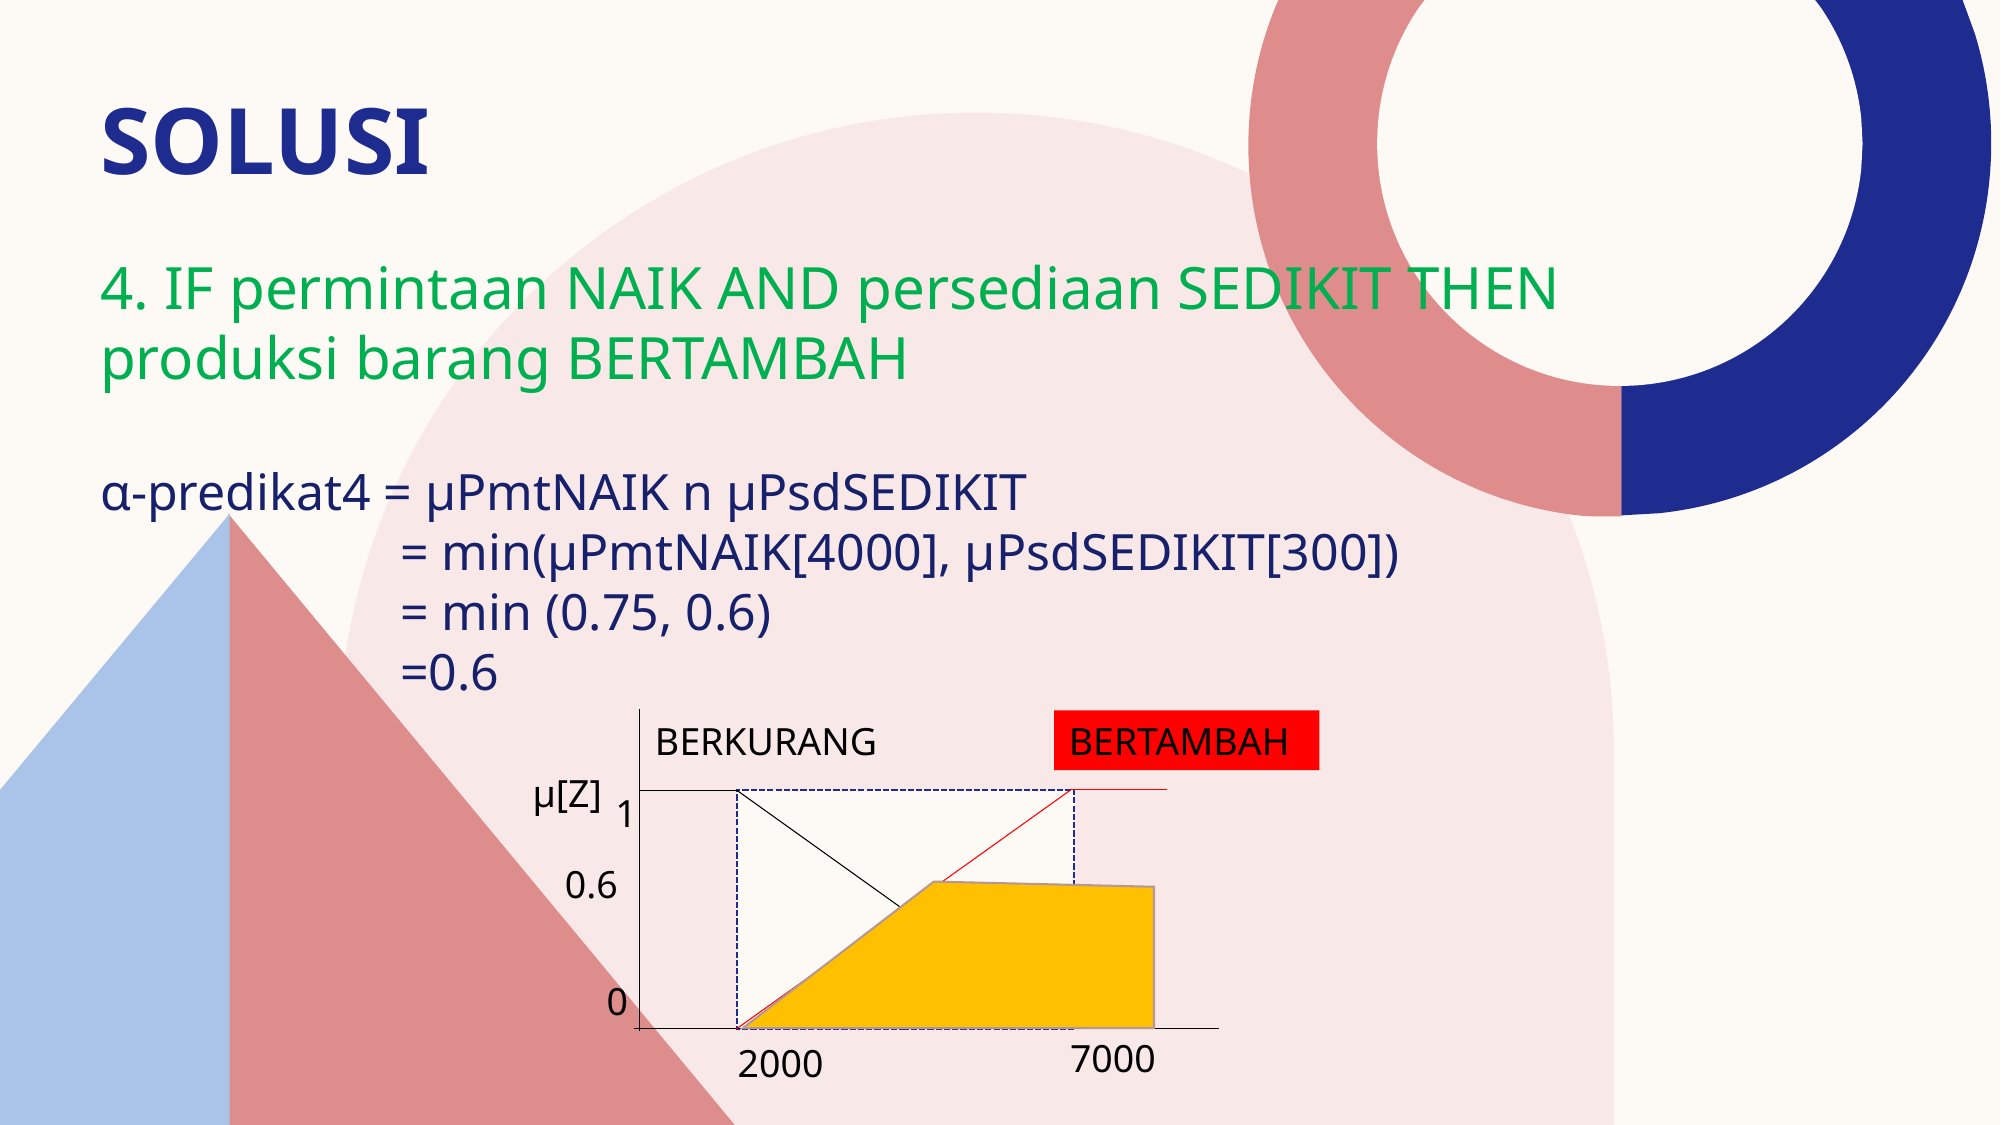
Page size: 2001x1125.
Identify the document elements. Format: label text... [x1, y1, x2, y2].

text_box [500, 708, 1320, 1094]
text_box 4. IF permintaan NAIK AND persediaan SEDIKIT THEN produksi barang BERTAMBAH α-predikat4 = μPmtNAIK n μPsdSEDIKIT = min(μPmtNAIK[4000], μPsdSEDIKIT[300]) = min (0.75, 0.6) =0.6 [85, 243, 1617, 769]
text_box solusi [85, 75, 1136, 202]
